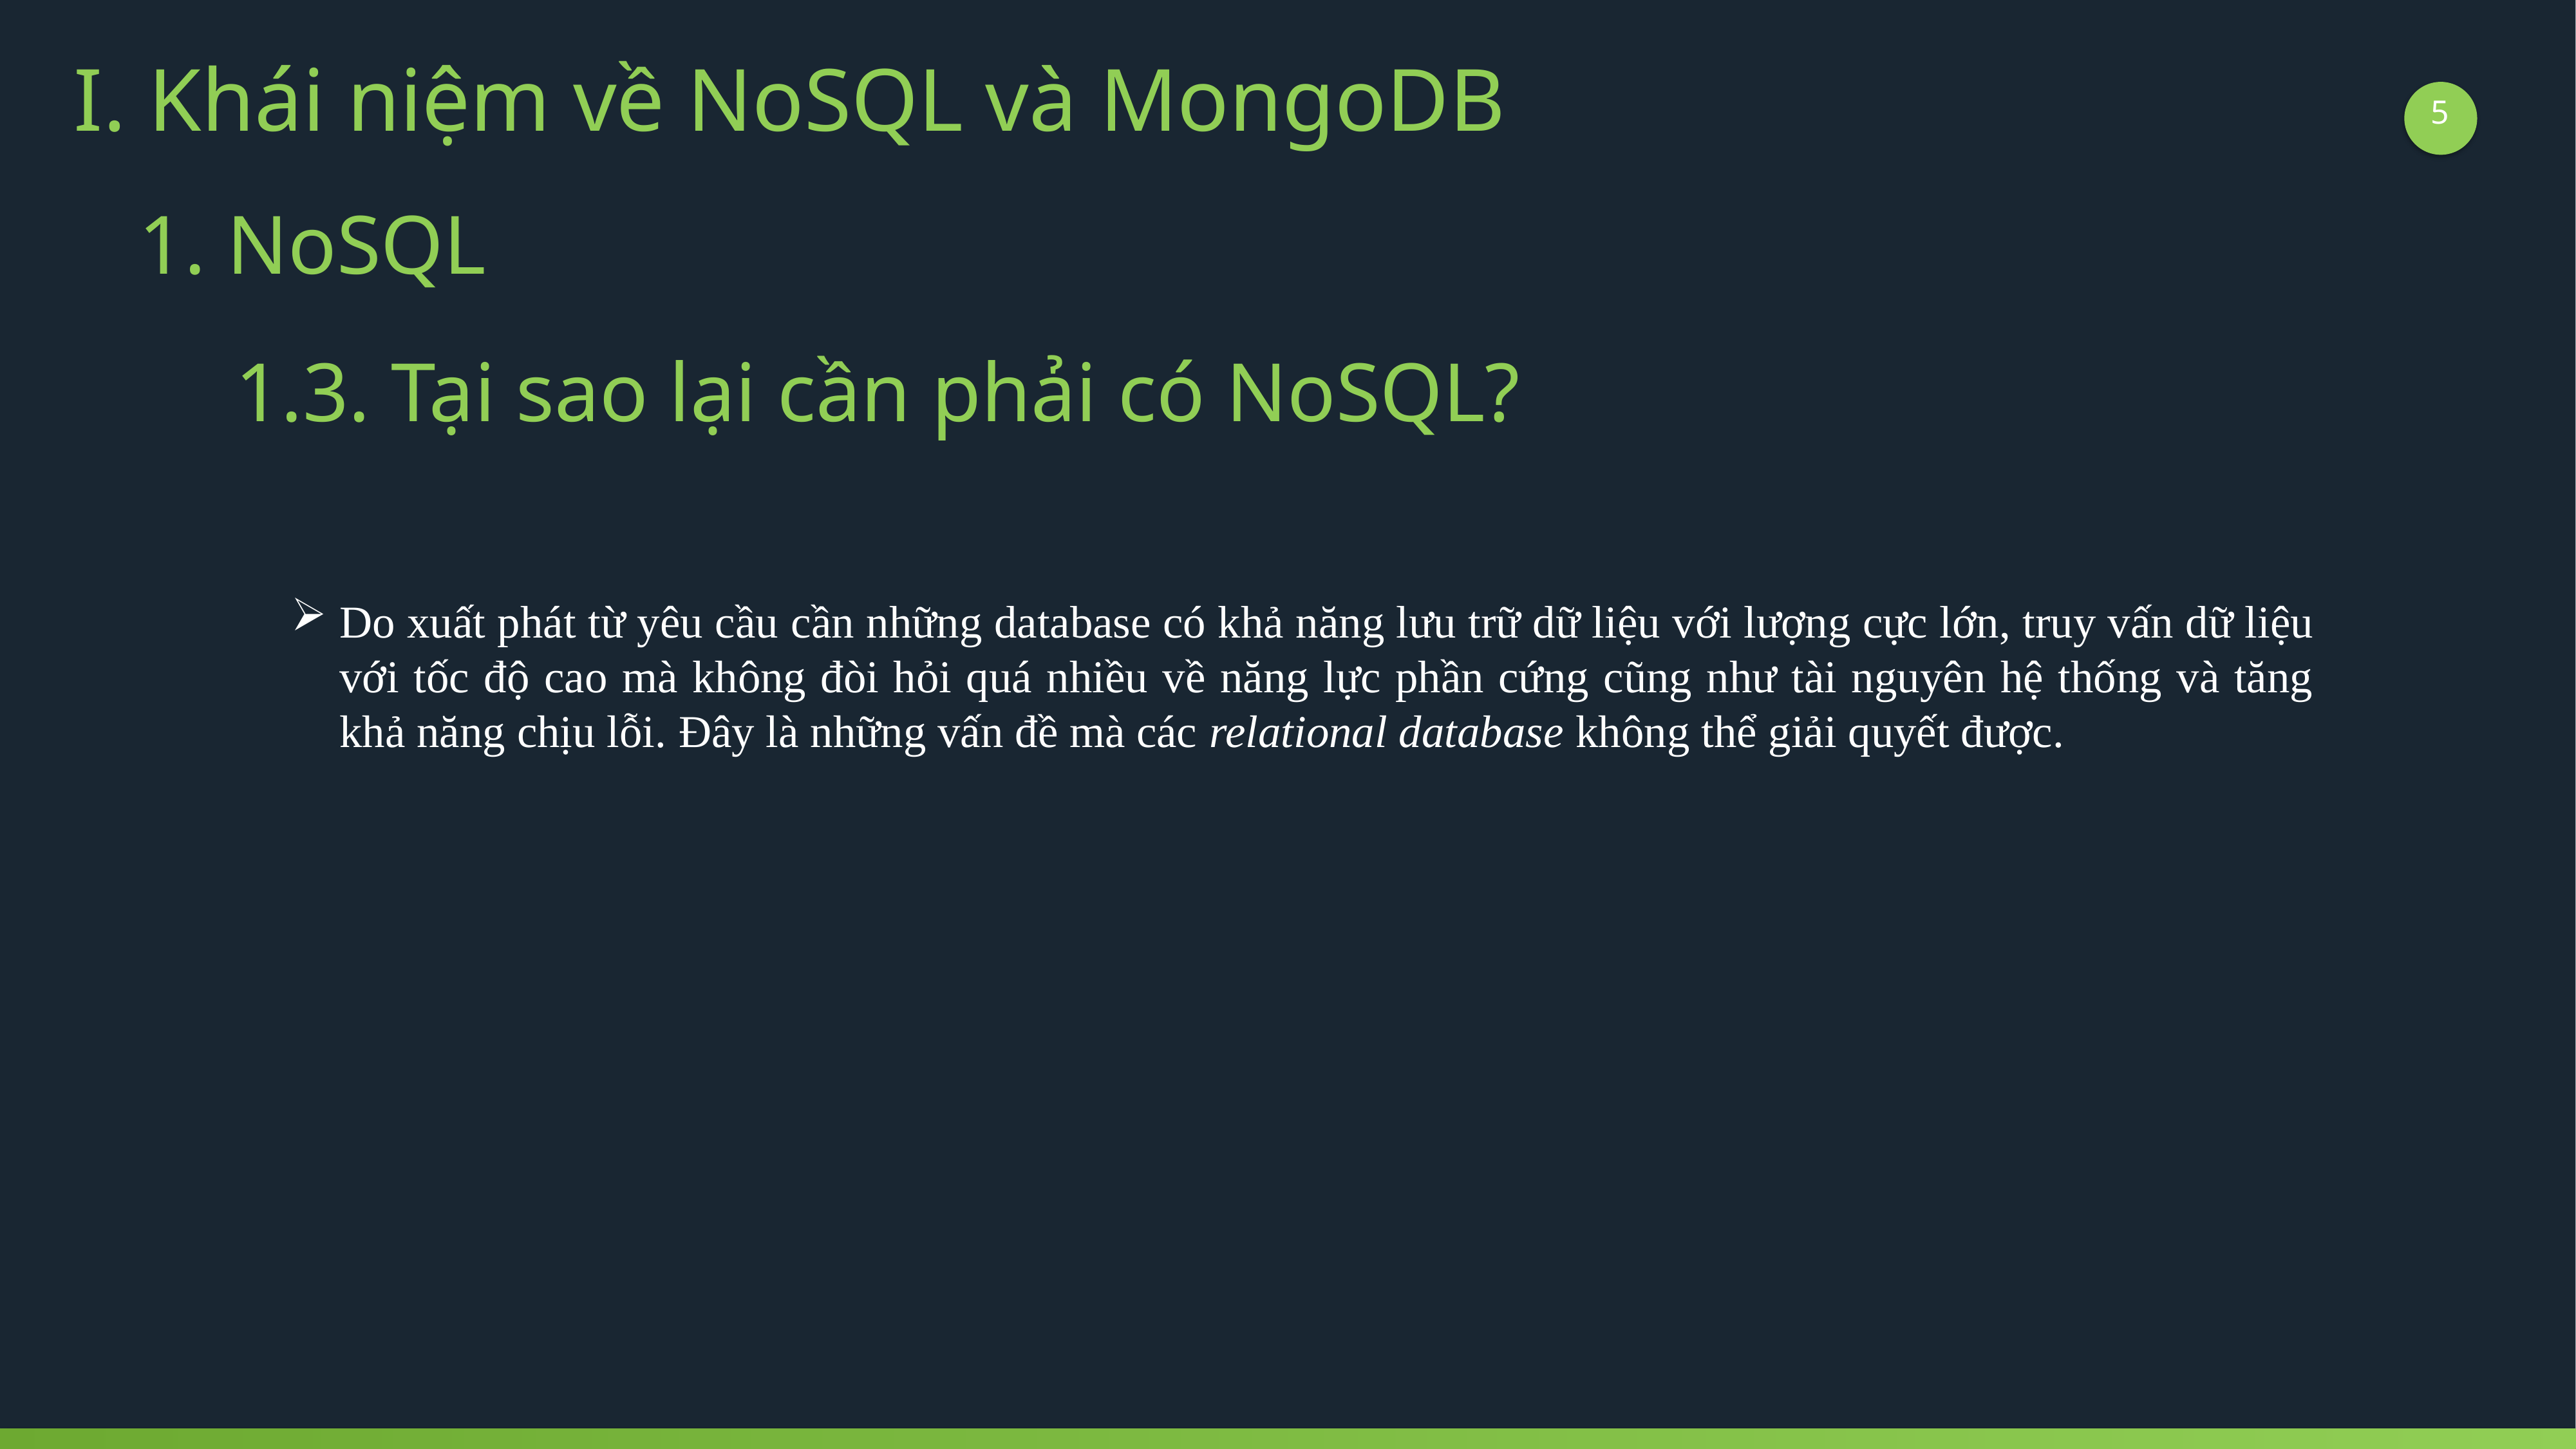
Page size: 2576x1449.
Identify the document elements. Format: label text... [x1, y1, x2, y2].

text_box I. Khái niệm về NoSQL và MongoDB [64, 41, 2117, 196]
slide_number 5 [2383, 75, 2497, 153]
text_box 1. NoSQL [129, 188, 2181, 343]
text_box Do xuất phát từ yêu cầu cần những database có khả năng lưu trữ dữ liệu với lượng cực lớn, truy vấn dữ liệu với tốc độ cao mà không đòi hỏi quá nhiều về năng lực phần cứng cũng như tài nguyên hệ thống và tăng khả năng chịu lỗi. Đây là những vấn đề mà các relational database không thể giải quyết được. [281, 587, 2326, 816]
text_box 1.3. Tại sao lại cần phải có NoSQL? [225, 336, 2278, 491]
